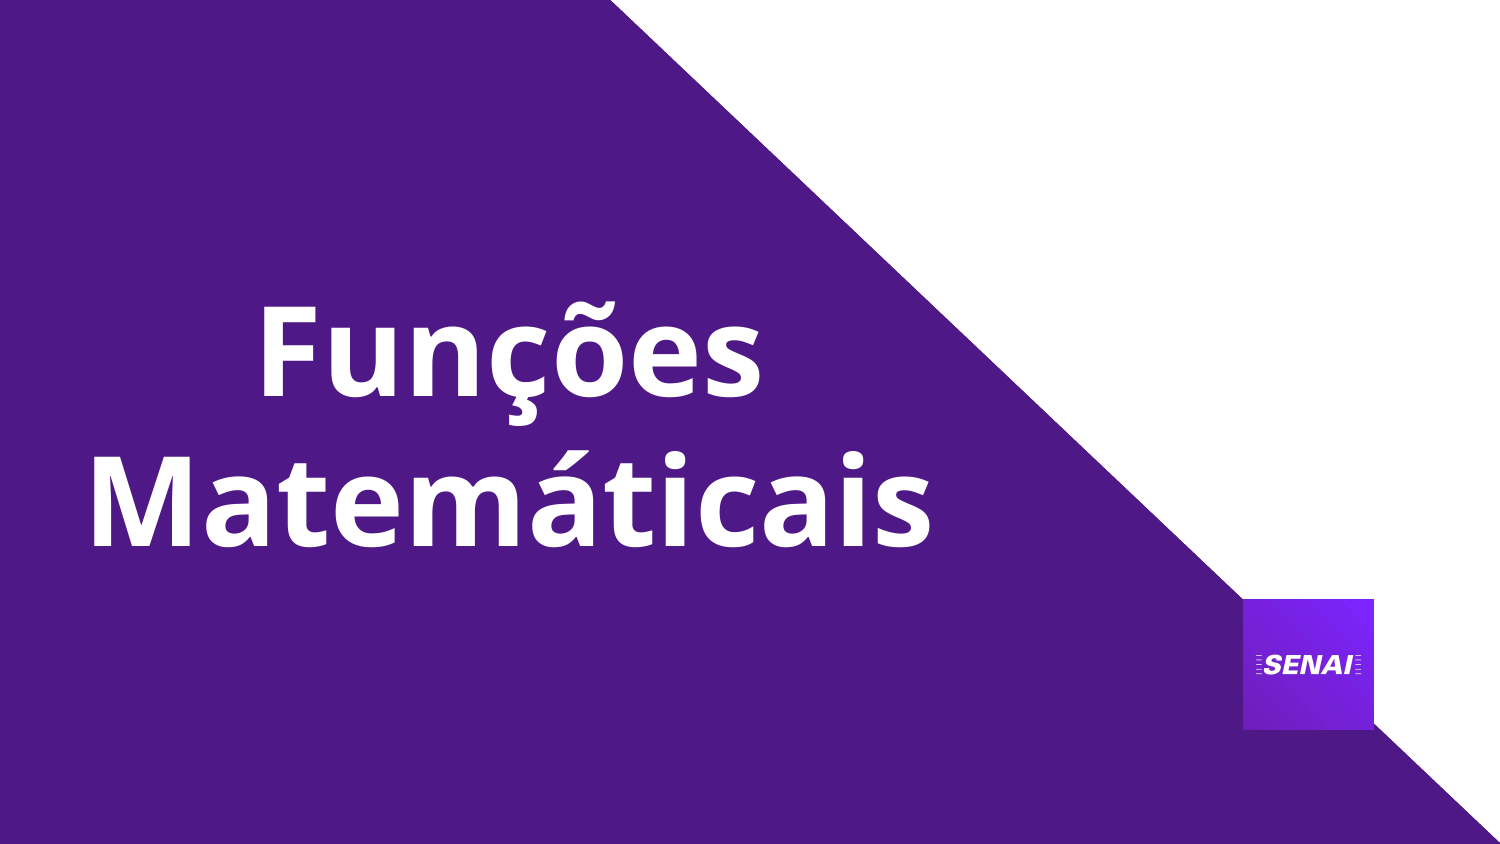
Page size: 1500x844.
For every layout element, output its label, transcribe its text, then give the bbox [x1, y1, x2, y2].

picture [1243, 599, 1374, 730]
title Funções Matemáticais [0, 270, 1020, 574]
